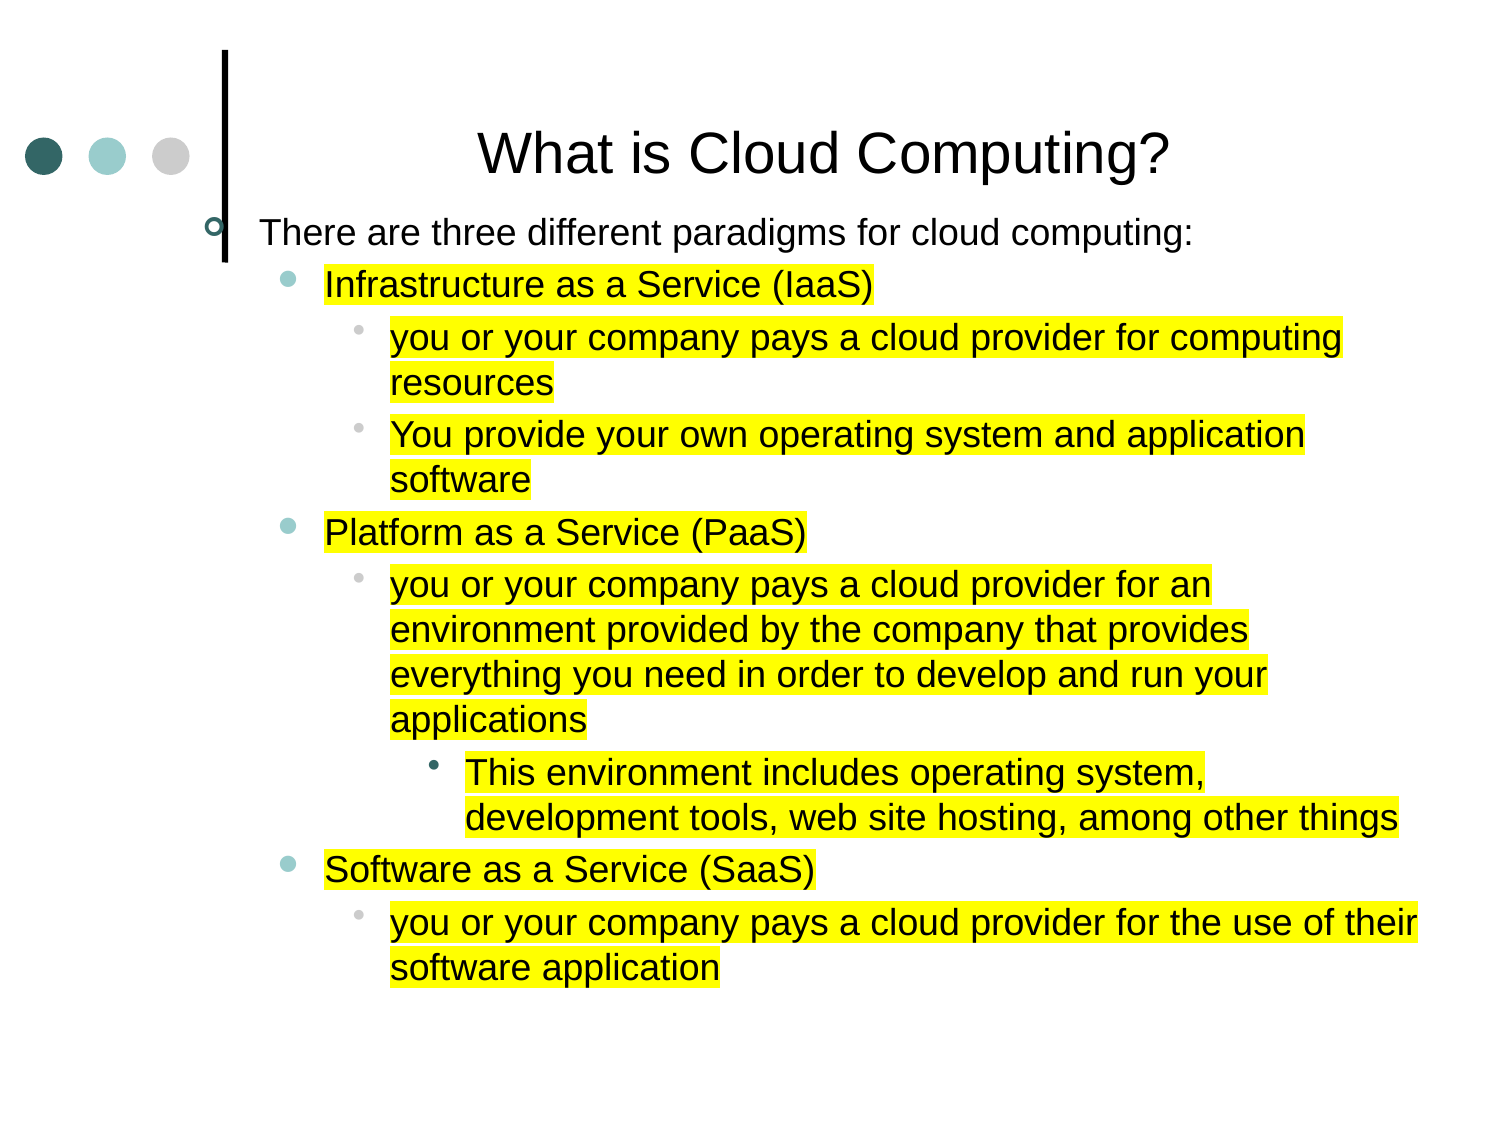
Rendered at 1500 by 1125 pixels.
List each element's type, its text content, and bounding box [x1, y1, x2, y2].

list There are three different paradigms for cloud computing: Infrastructure as a Service (IaaS) you or your company pays a cloud provider for computing resources You provide your own operating system and application software Platform as a Service (PaaS) you or your company pays a cloud provider for an environment provided by the company that provides everything you need in order to develop and run your applications This environment includes operating system, development tools, web site hosting, among other things Software as a Service (SaaS) you or your company pays a cloud provider for the use of their software application [187, 200, 1438, 875]
title What is Cloud Computing? [249, 62, 1400, 200]
